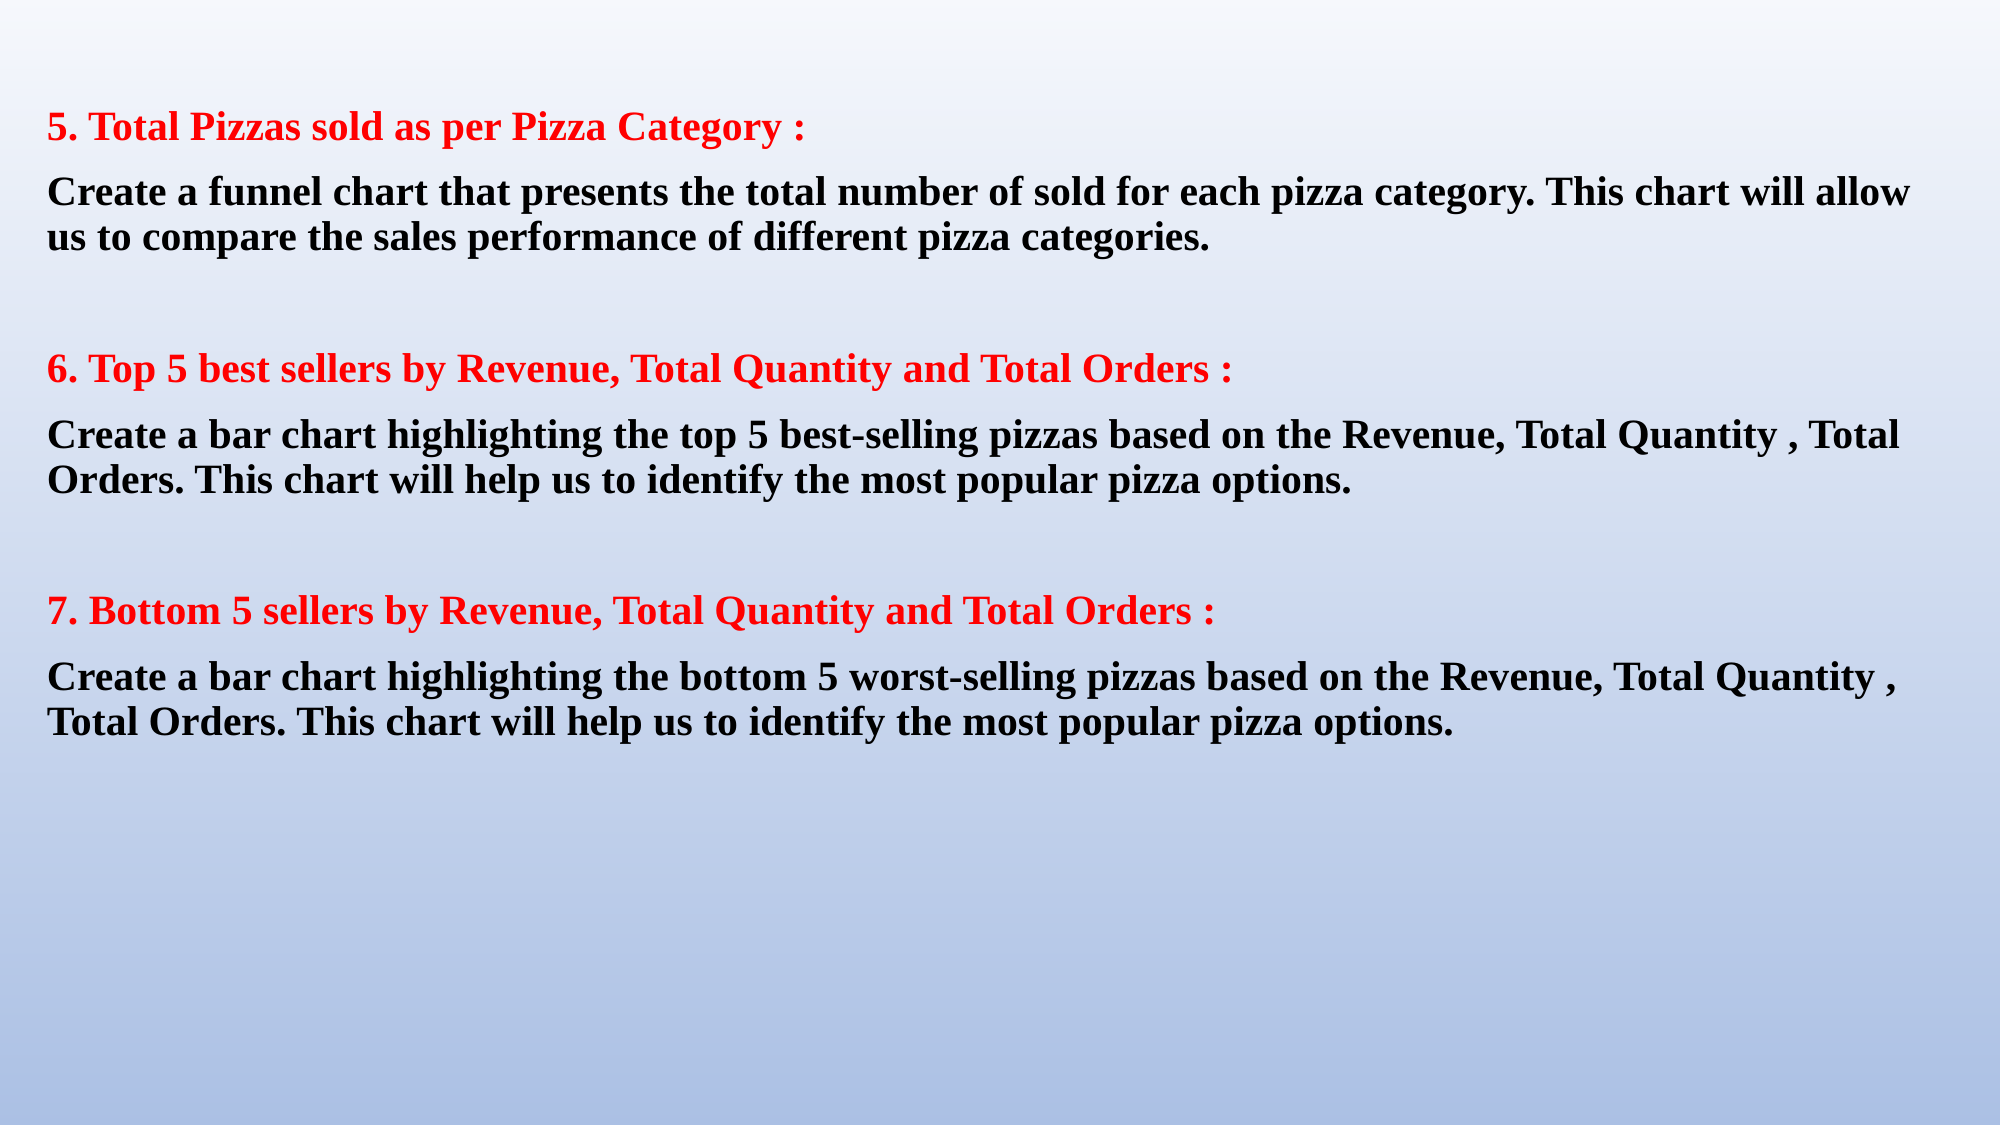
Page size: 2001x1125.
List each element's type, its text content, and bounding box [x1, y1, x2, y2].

text_box 5. Total Pizzas sold as per Pizza Category : Create a funnel chart that presents the total number of sold for each pizza category. This chart will allow us to compare the sales performance of different pizza categories. 6. Top 5 best sellers by Revenue, Total Quantity and Total Orders : Create a bar chart highlighting the top 5 best-selling pizzas based on the Revenue, Total Quantity , Total Orders. This chart will help us to identify the most popular pizza options. 7. Bottom 5 sellers by Revenue, Total Quantity and Total Orders : Create a bar chart highlighting the bottom 5 worst-selling pizzas based on the Revenue, Total Quantity , Total Orders. This chart will help us to identify the most popular pizza options. [32, 25, 1963, 871]
